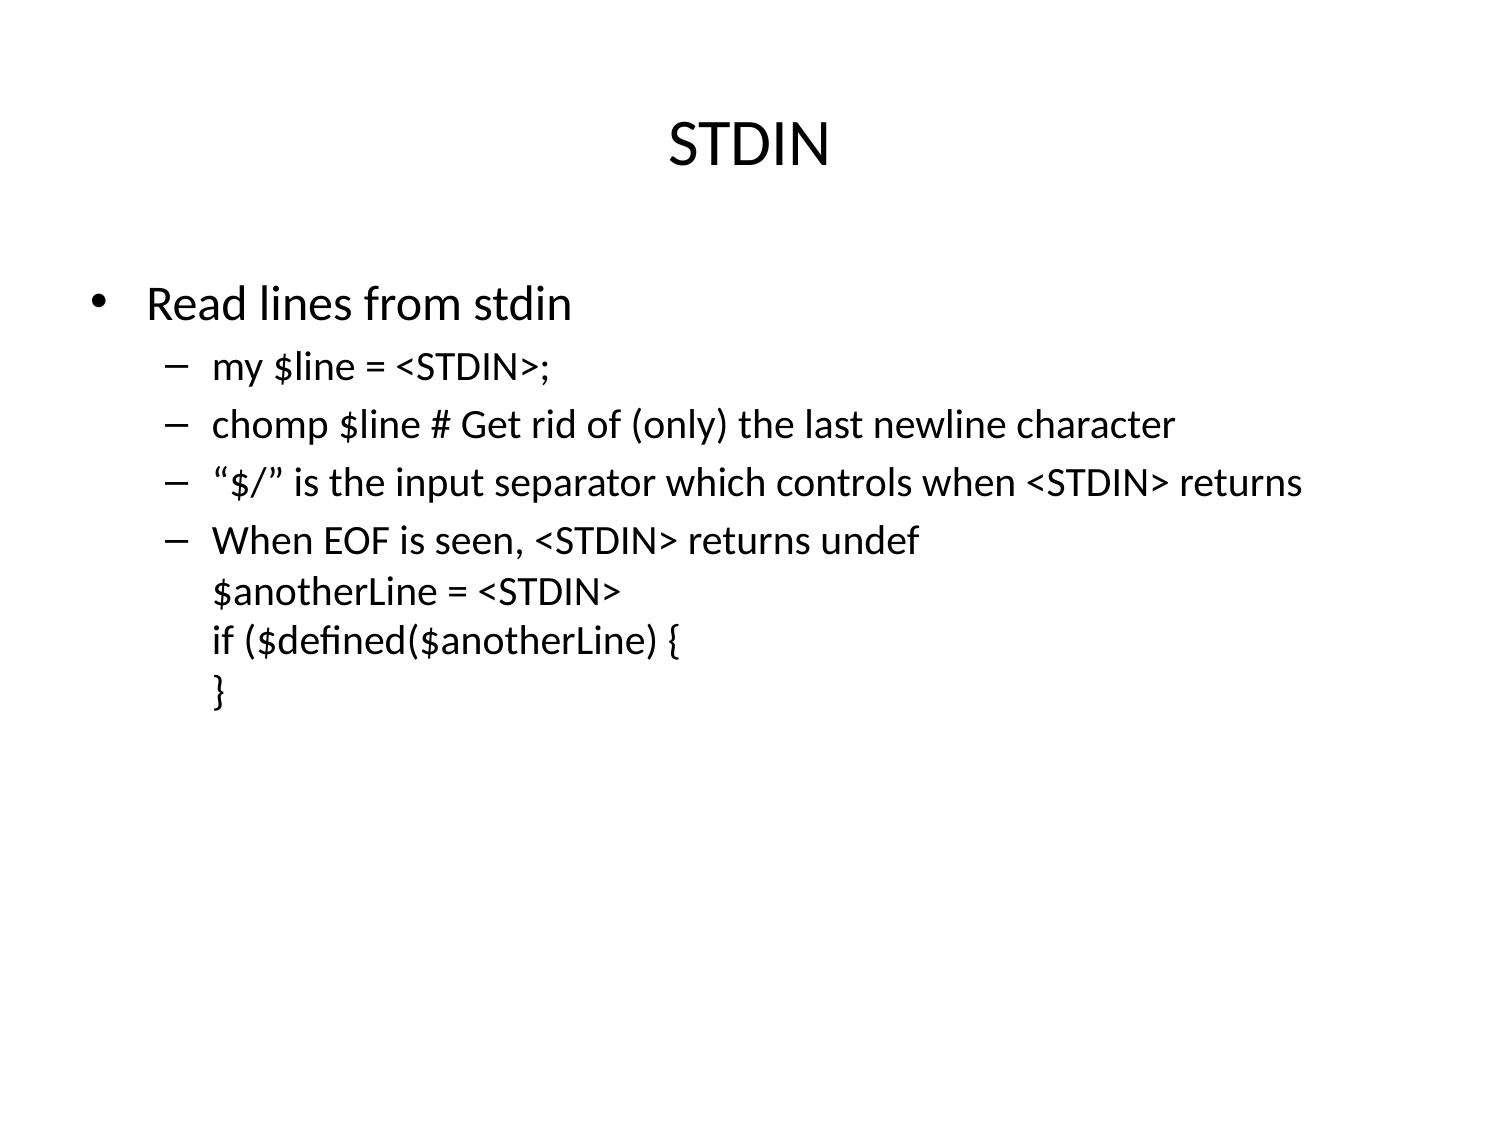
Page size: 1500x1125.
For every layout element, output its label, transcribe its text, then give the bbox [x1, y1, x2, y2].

title STDIN [75, 45, 1425, 233]
list Read lines from stdin my $line = <STDIN>; chomp $line # Get rid of (only) the last newline character “$/” is the input separator which controls when <STDIN> returns When EOF is seen, <STDIN> returns undef $anotherLine = <STDIN> if ($defined($anotherLine) { } [75, 262, 1425, 1005]
